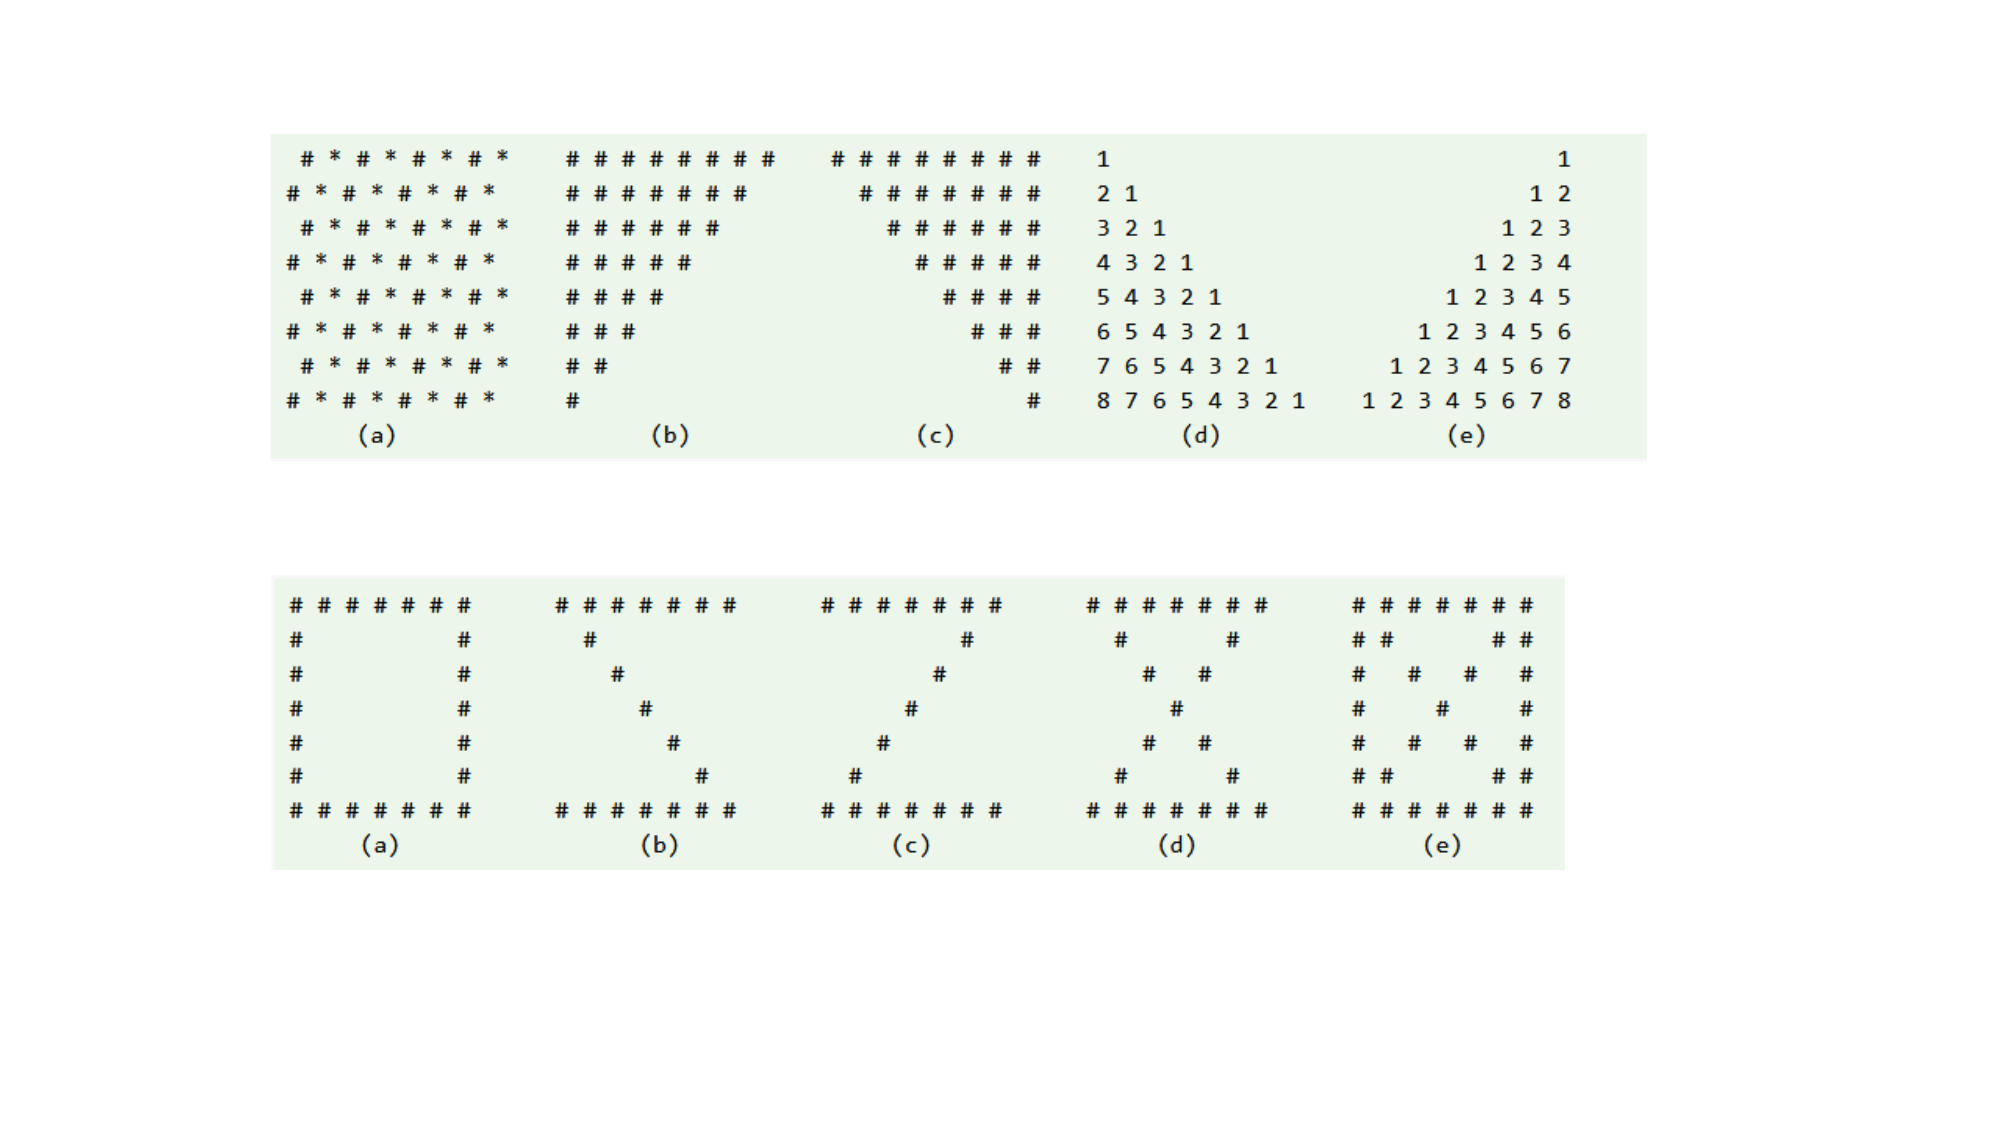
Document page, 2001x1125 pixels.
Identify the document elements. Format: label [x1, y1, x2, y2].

picture [270, 574, 1565, 871]
picture [270, 134, 1647, 465]
